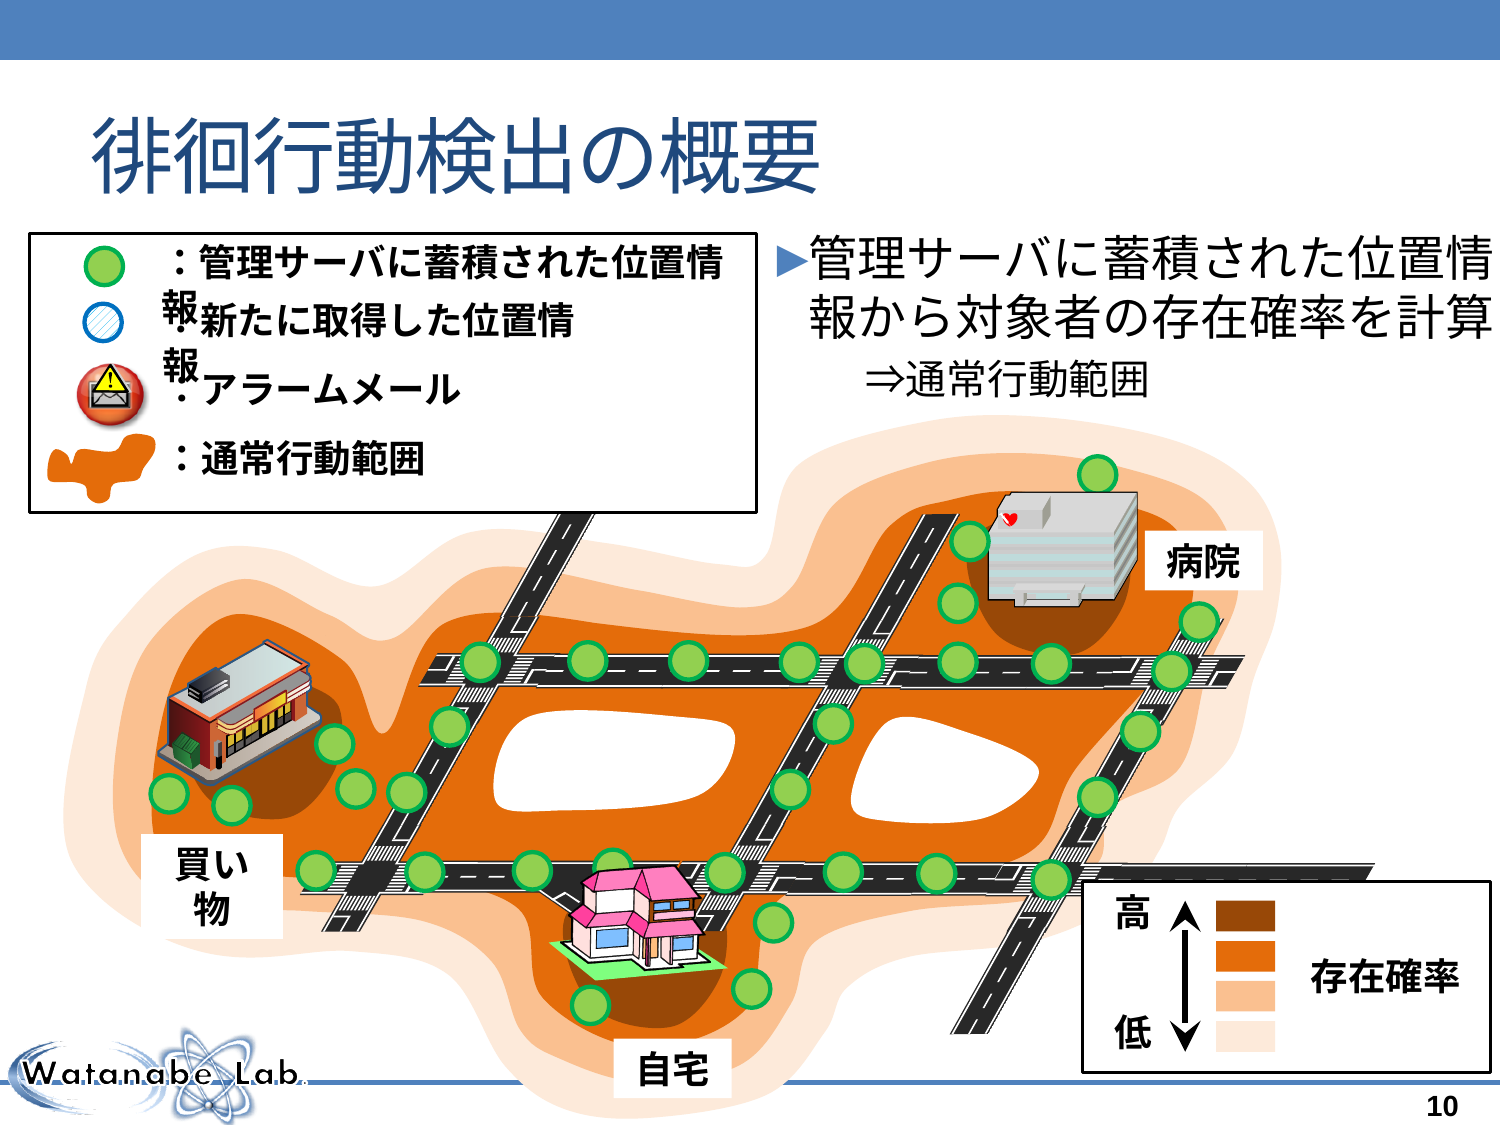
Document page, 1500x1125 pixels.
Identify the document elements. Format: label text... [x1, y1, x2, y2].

text_box [1080, 879, 1493, 1075]
title 徘徊行動検出の概要 [75, 87, 1425, 220]
text_box [1214, 939, 1277, 974]
text_box [1214, 1019, 1277, 1054]
text_box [905, 593, 1019, 651]
picture [360, 755, 502, 790]
text_box [541, 450, 1086, 633]
text_box [730, 968, 773, 1010]
text_box [148, 796, 189, 815]
picture [840, 550, 983, 585]
picture [987, 491, 1138, 608]
text_box 存在確率 [1295, 945, 1491, 1006]
text_box [424, 785, 759, 857]
picture [417, 616, 1246, 726]
text_box [429, 733, 470, 748]
text_box [569, 989, 612, 1027]
text_box [937, 593, 979, 625]
text_box [949, 520, 984, 547]
text_box [476, 950, 613, 1081]
text_box [110, 642, 151, 883]
text_box [61, 526, 547, 930]
text_box [848, 718, 1041, 825]
text_box [248, 801, 317, 822]
picture [721, 759, 863, 793]
text_box [605, 989, 717, 1031]
text_box [83, 245, 126, 288]
text_box 高 [1128, 907, 1182, 942]
text_box [211, 801, 253, 827]
text_box [1214, 907, 1277, 933]
text_box [1115, 463, 1229, 530]
text_box [772, 800, 809, 811]
text_box [1146, 733, 1196, 755]
text_box [824, 734, 872, 756]
text_box ：アラームメール [159, 395, 574, 419]
text_box [761, 940, 786, 944]
text_box [516, 849, 548, 857]
picture [299, 823, 1376, 981]
text_box [159, 913, 1000, 1121]
text_box [707, 904, 905, 1072]
text_box [336, 698, 345, 725]
text_box ：通常行動範囲 [159, 427, 518, 488]
text_box [1056, 800, 1078, 821]
list 管理サーバに蓄積された位置情報から対象者の存在確率を計算 ⇒通常行動範囲 [761, 219, 1500, 430]
text_box [27, 231, 759, 514]
text_box [580, 430, 1284, 686]
text_box [940, 641, 976, 651]
text_box [156, 569, 515, 731]
text_box 自宅 [613, 1038, 732, 1099]
text_box [788, 800, 907, 858]
text_box ：新たに取得した位置情報 [148, 289, 604, 395]
text_box [1092, 733, 1118, 754]
picture [927, 963, 1070, 998]
text_box [1214, 979, 1277, 1014]
text_box [82, 301, 124, 344]
text_box [1076, 454, 1119, 488]
text_box [1195, 591, 1241, 615]
text_box [932, 699, 1109, 767]
text_box [1146, 509, 1180, 530]
text_box 低 [1099, 1001, 1182, 1061]
text_box [827, 593, 877, 614]
text_box [529, 950, 748, 1044]
picture [150, 633, 328, 793]
slide_number 10 [1411, 1078, 1492, 1125]
text_box [1077, 800, 1119, 819]
text_box [336, 723, 356, 765]
text_box [981, 778, 1063, 822]
text_box 買い物 [141, 834, 283, 939]
text_box [1117, 800, 1127, 806]
text_box [815, 734, 852, 745]
text_box [201, 611, 299, 630]
text_box [387, 799, 427, 814]
text_box [283, 879, 296, 913]
text_box [336, 768, 375, 810]
text_box ：管理サーバに蓄積された位置情報 [146, 231, 757, 337]
picture [1044, 756, 1186, 791]
text_box [872, 490, 987, 547]
text_box [1179, 601, 1219, 615]
text_box [336, 652, 431, 780]
text_box [1120, 733, 1162, 753]
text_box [47, 433, 156, 504]
text_box [463, 733, 506, 752]
text_box [570, 640, 606, 650]
text_box [149, 795, 391, 880]
text_box [1109, 733, 1244, 859]
text_box [828, 851, 859, 858]
text_box [977, 592, 1101, 651]
text_box [492, 708, 738, 814]
text_box [595, 847, 631, 857]
text_box [1143, 591, 1196, 615]
text_box [567, 616, 777, 650]
picture [477, 546, 620, 581]
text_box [74, 362, 151, 430]
text_box [1090, 644, 1099, 651]
text_box [1035, 642, 1068, 651]
text_box [671, 640, 707, 650]
text_box [570, 698, 796, 756]
text_box 病院 [1146, 530, 1263, 591]
text_box [737, 940, 763, 973]
